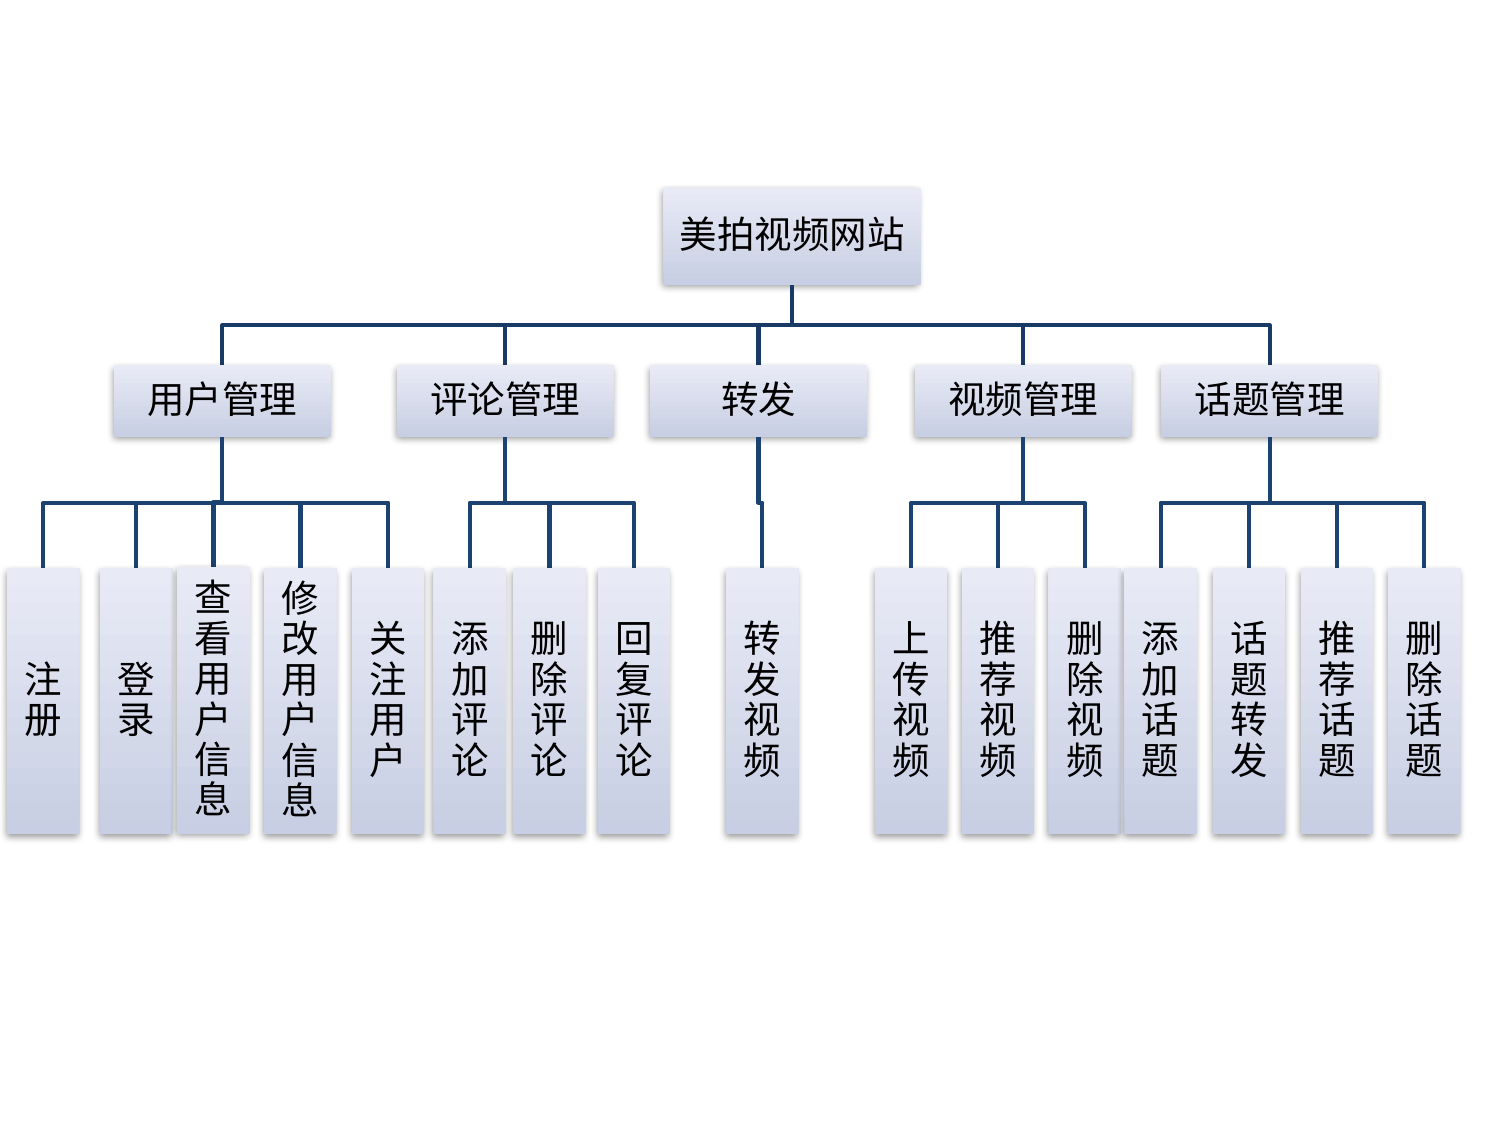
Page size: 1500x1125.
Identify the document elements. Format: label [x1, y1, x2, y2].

text_box [0, 101, 1477, 835]
